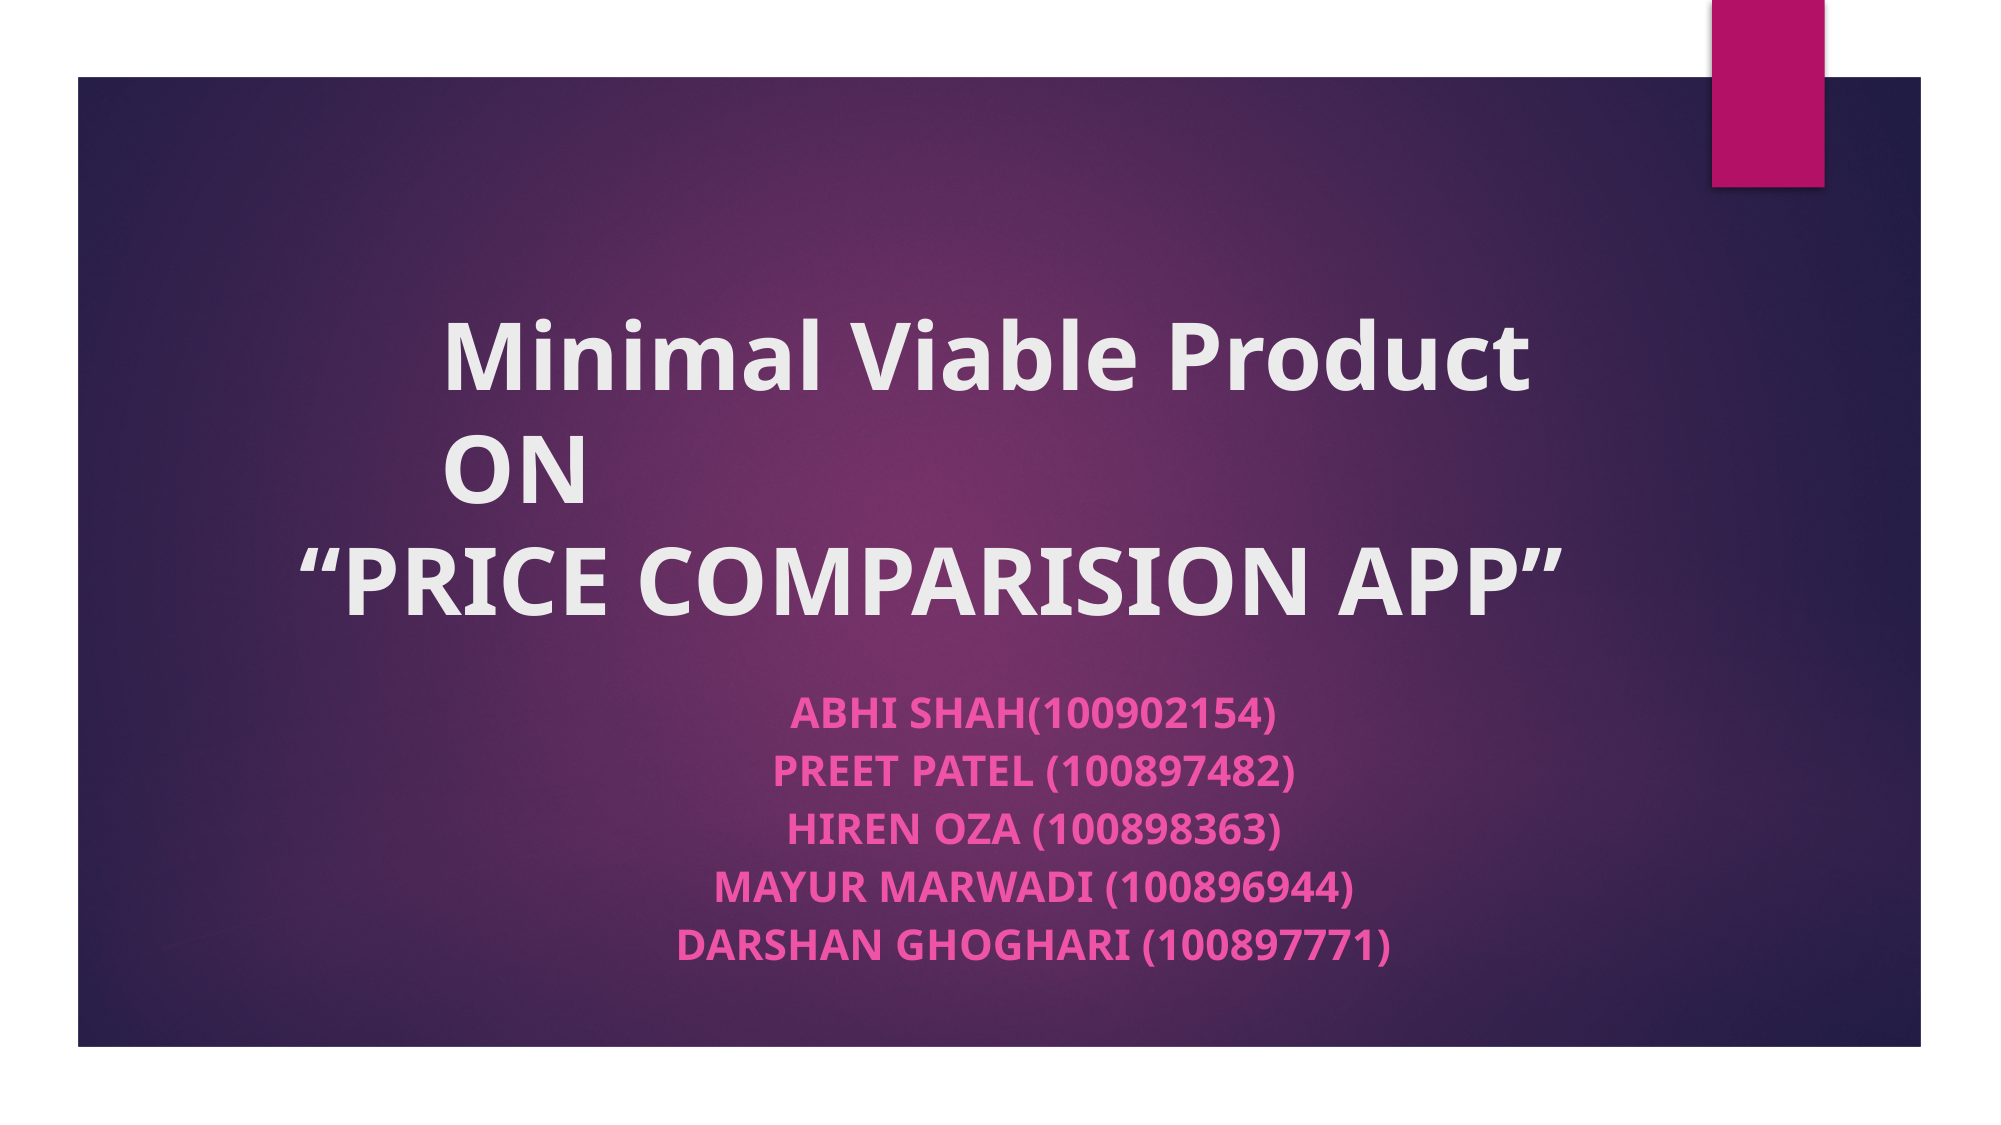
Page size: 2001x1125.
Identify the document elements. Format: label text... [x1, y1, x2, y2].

subtitle ABHI SHAH(100902154) PREET PATEL (100897482) HIREN OZA (100898363) MAYUR MARWADI (100896944) DARSHAN GHOGHARI (100897771) [309, 678, 1758, 981]
title Minimal Viable Product ON “PRICE COMPARISION APP” [284, 202, 1733, 643]
